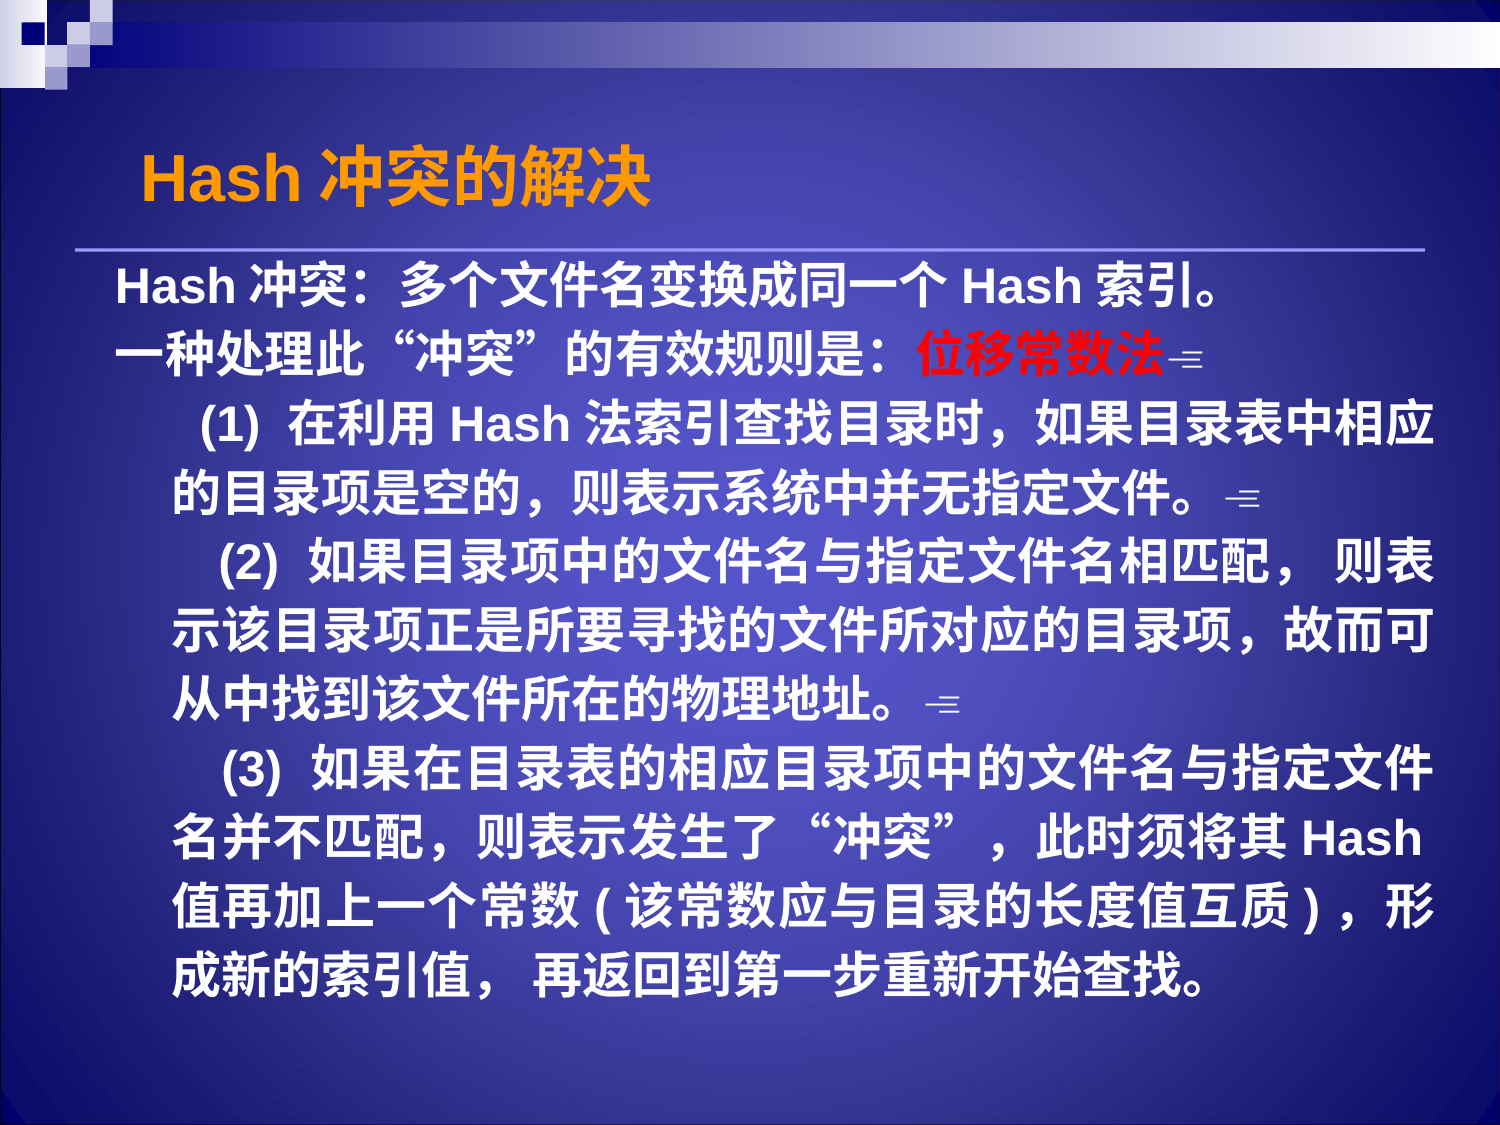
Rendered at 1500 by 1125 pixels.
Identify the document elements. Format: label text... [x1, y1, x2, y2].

list Hash冲突：多个文件名变换成同一个Hash索引。 一种处理此“冲突”的有效规则是：位移常数法 (1) 在利用Hash法索引查找目录时，如果目录表中相应的目录项是空的，则表示系统中并无指定文件。 (2) 如果目录项中的文件名与指定文件名相匹配， 则表示该目录项正是所要寻找的文件所对应的目录项，故而可从中找到该文件所在的物理地址。 (3) 如果在目录表的相应目录项中的文件名与指定文件名并不匹配，则表示发生了“冲突”，此时须将其Hash值再加上一个常数(该常数应与目录的长度值互质)，形成新的索引值， 再返回到第一步重新开始查找。 [99, 237, 1450, 1038]
title Hash冲突的解决 [125, 99, 1350, 237]
picture [0, 67, 1500, 1125]
picture [113, 0, 1500, 22]
picture [47, 0, 89, 45]
